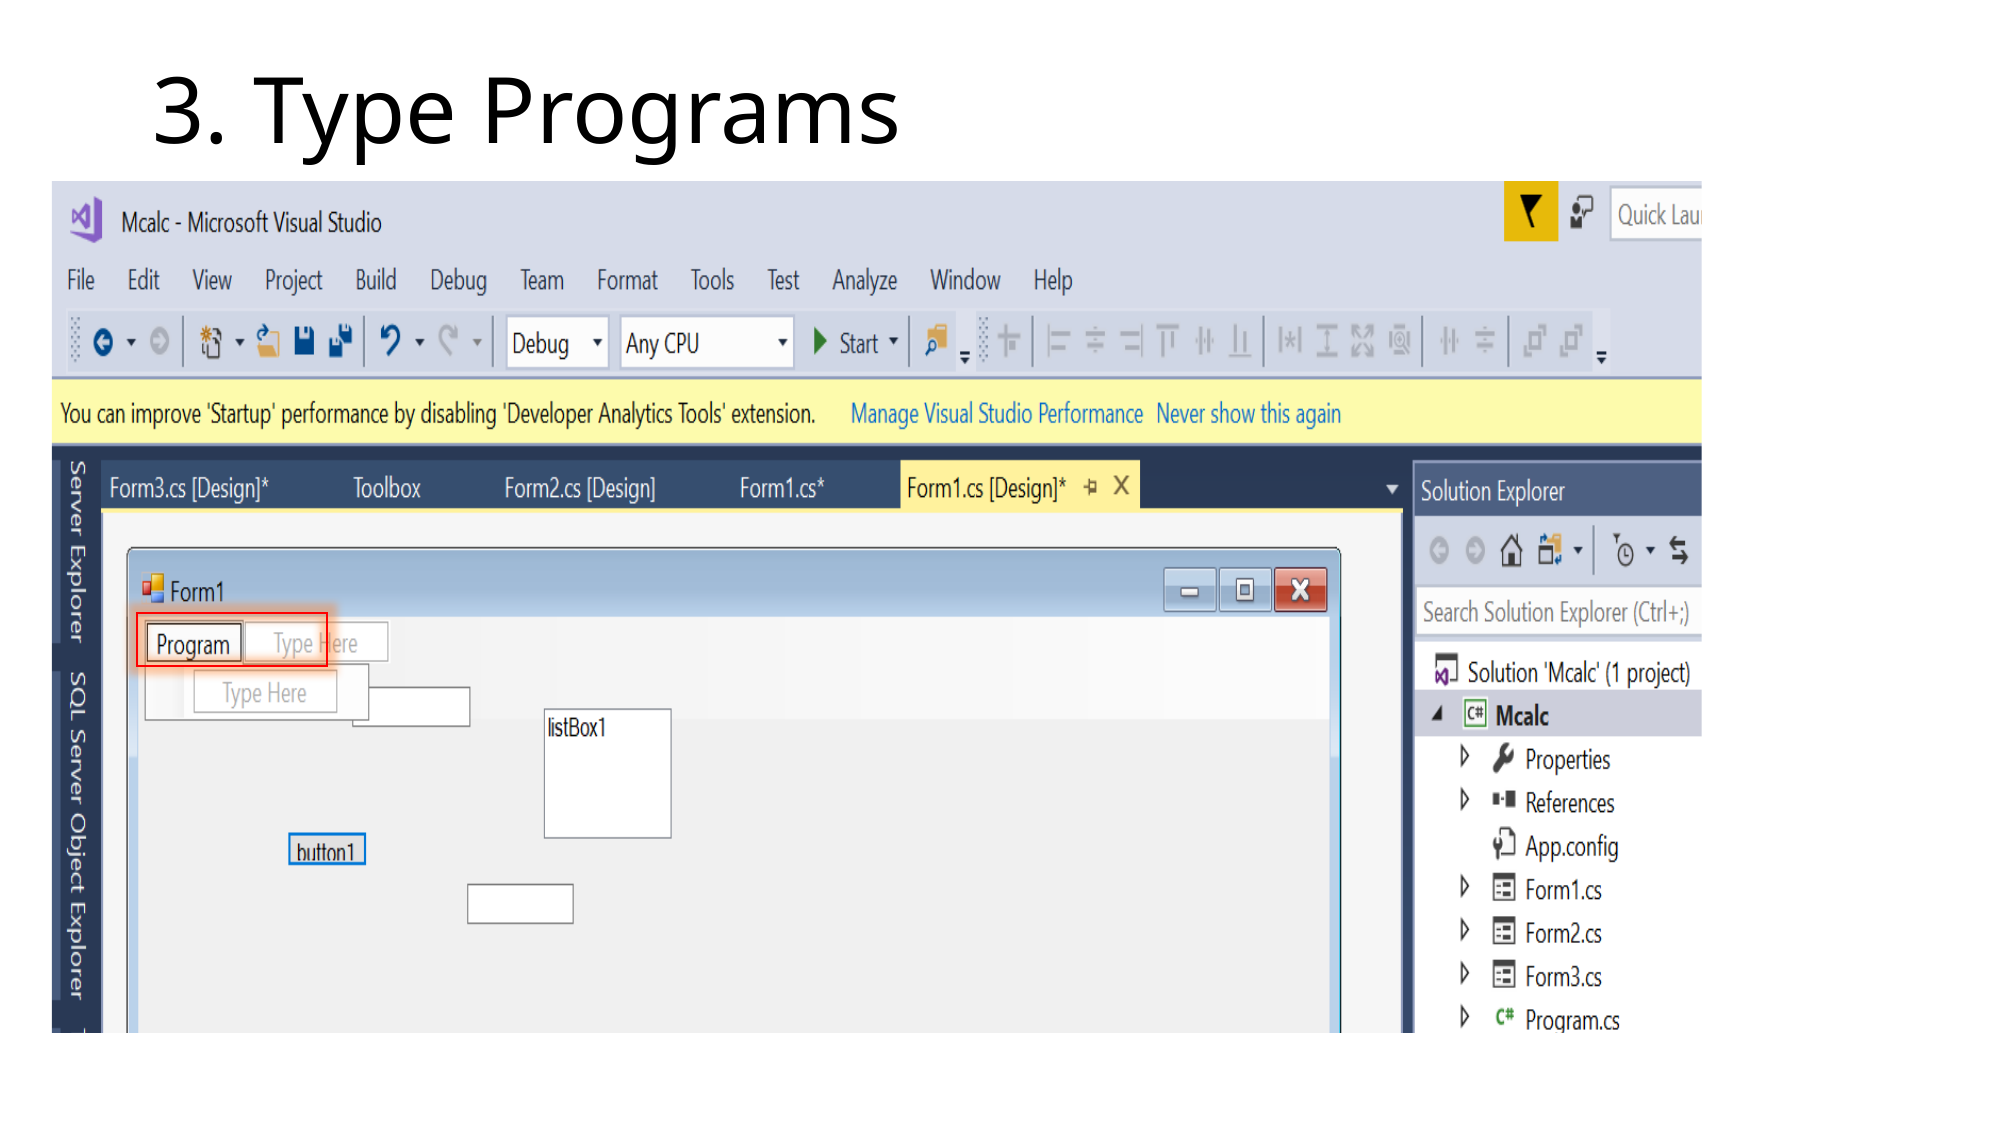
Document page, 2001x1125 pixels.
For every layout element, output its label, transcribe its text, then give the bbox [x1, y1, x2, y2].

title 3. Type Programs [137, 59, 1863, 278]
picture [51, 181, 1702, 1033]
